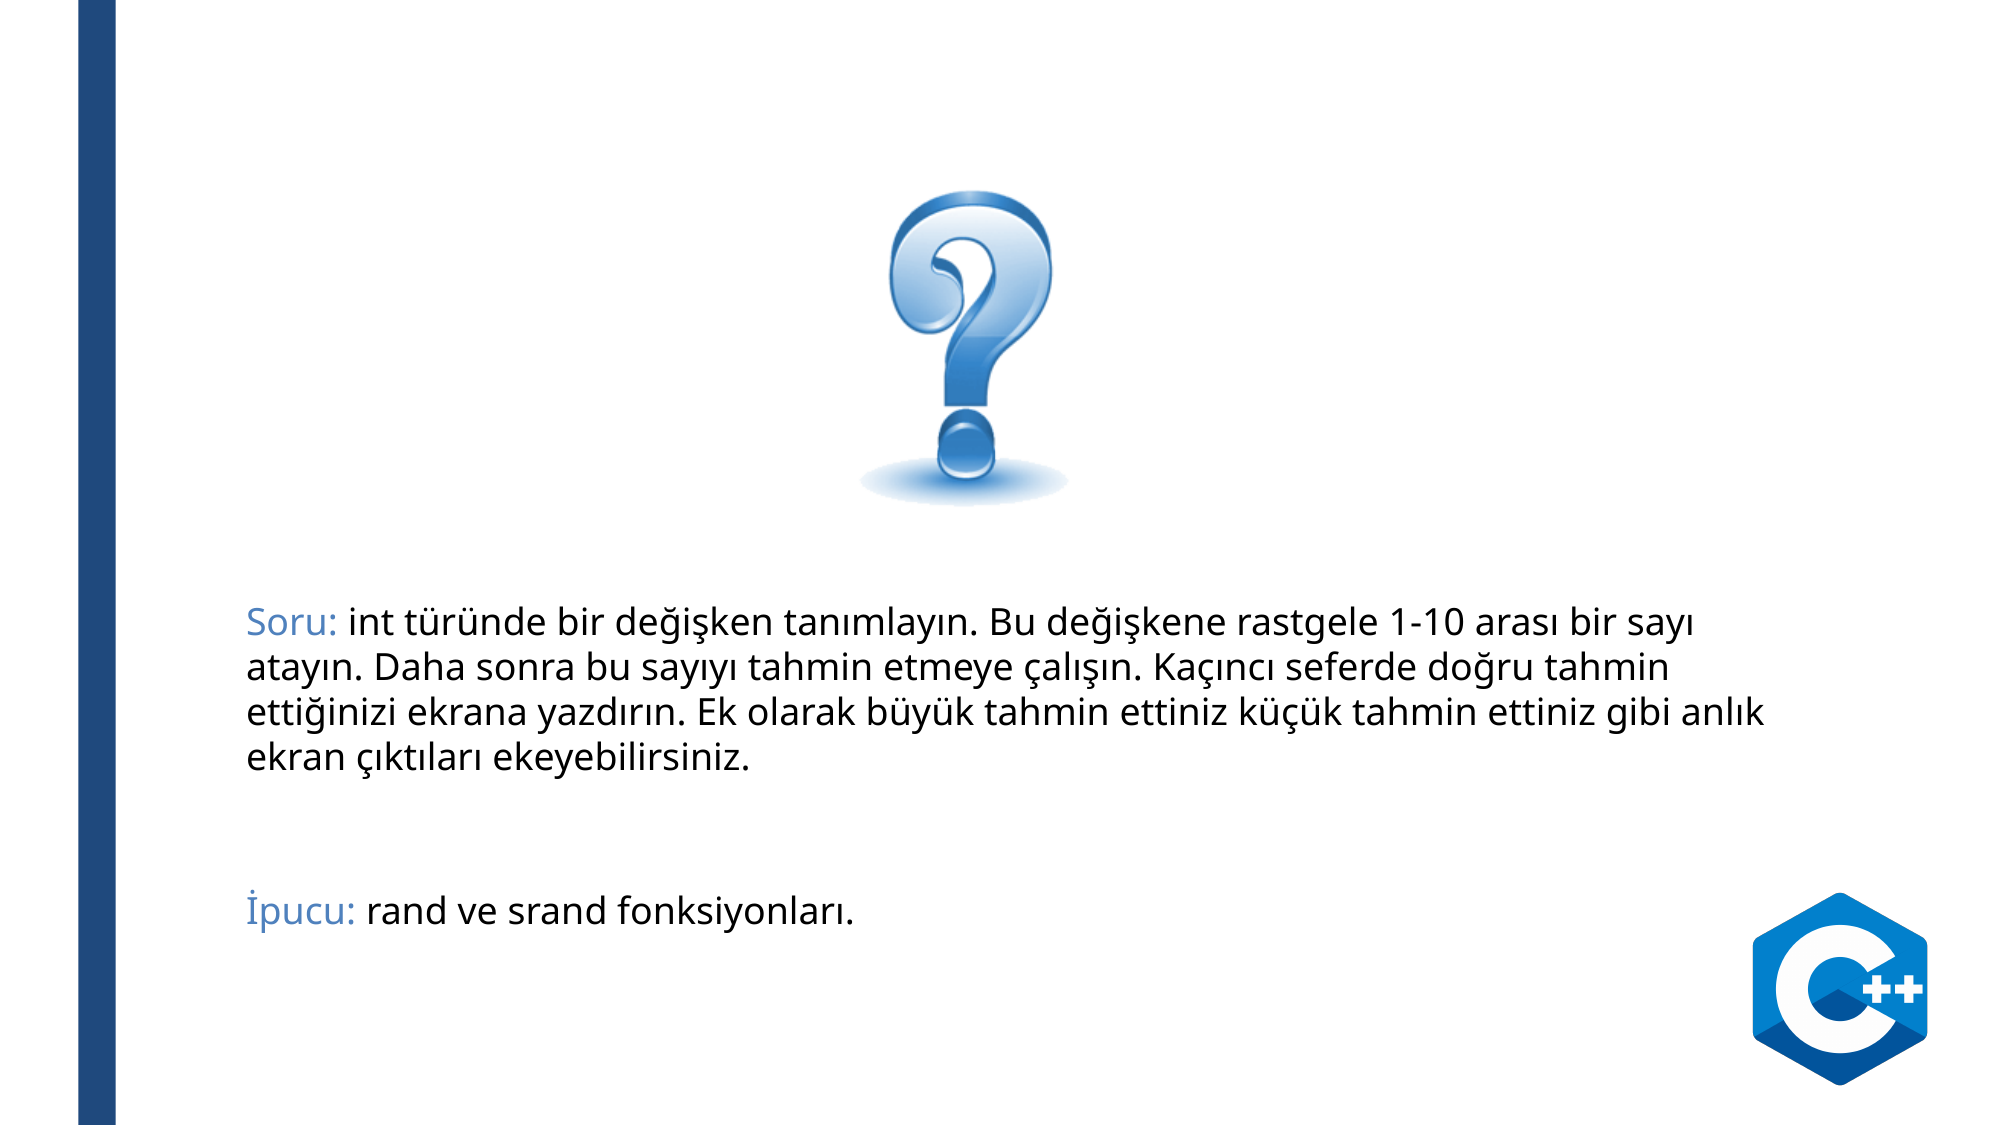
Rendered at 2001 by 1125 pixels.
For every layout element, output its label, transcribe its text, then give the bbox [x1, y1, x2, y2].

picture [797, 117, 1110, 612]
text_box Soru: int türünde bir değişken tanımlayın. Bu değişkene rastgele 1-10 arası bir sayı atayın. Daha sonra bu sayıyı tahmin etmeye çalışın. Kaçıncı seferde doğru tahmin ettiğinizi ekrana yazdırın. Ek olarak büyük tahmin ettiniz küçük tahmin ettiniz gibi anlık ekran çıktıları ekeyebilirsiniz. [231, 590, 1815, 785]
text_box İpucu: rand ve srand fonksiyonları. [231, 879, 1506, 940]
picture [1730, 879, 1951, 1100]
